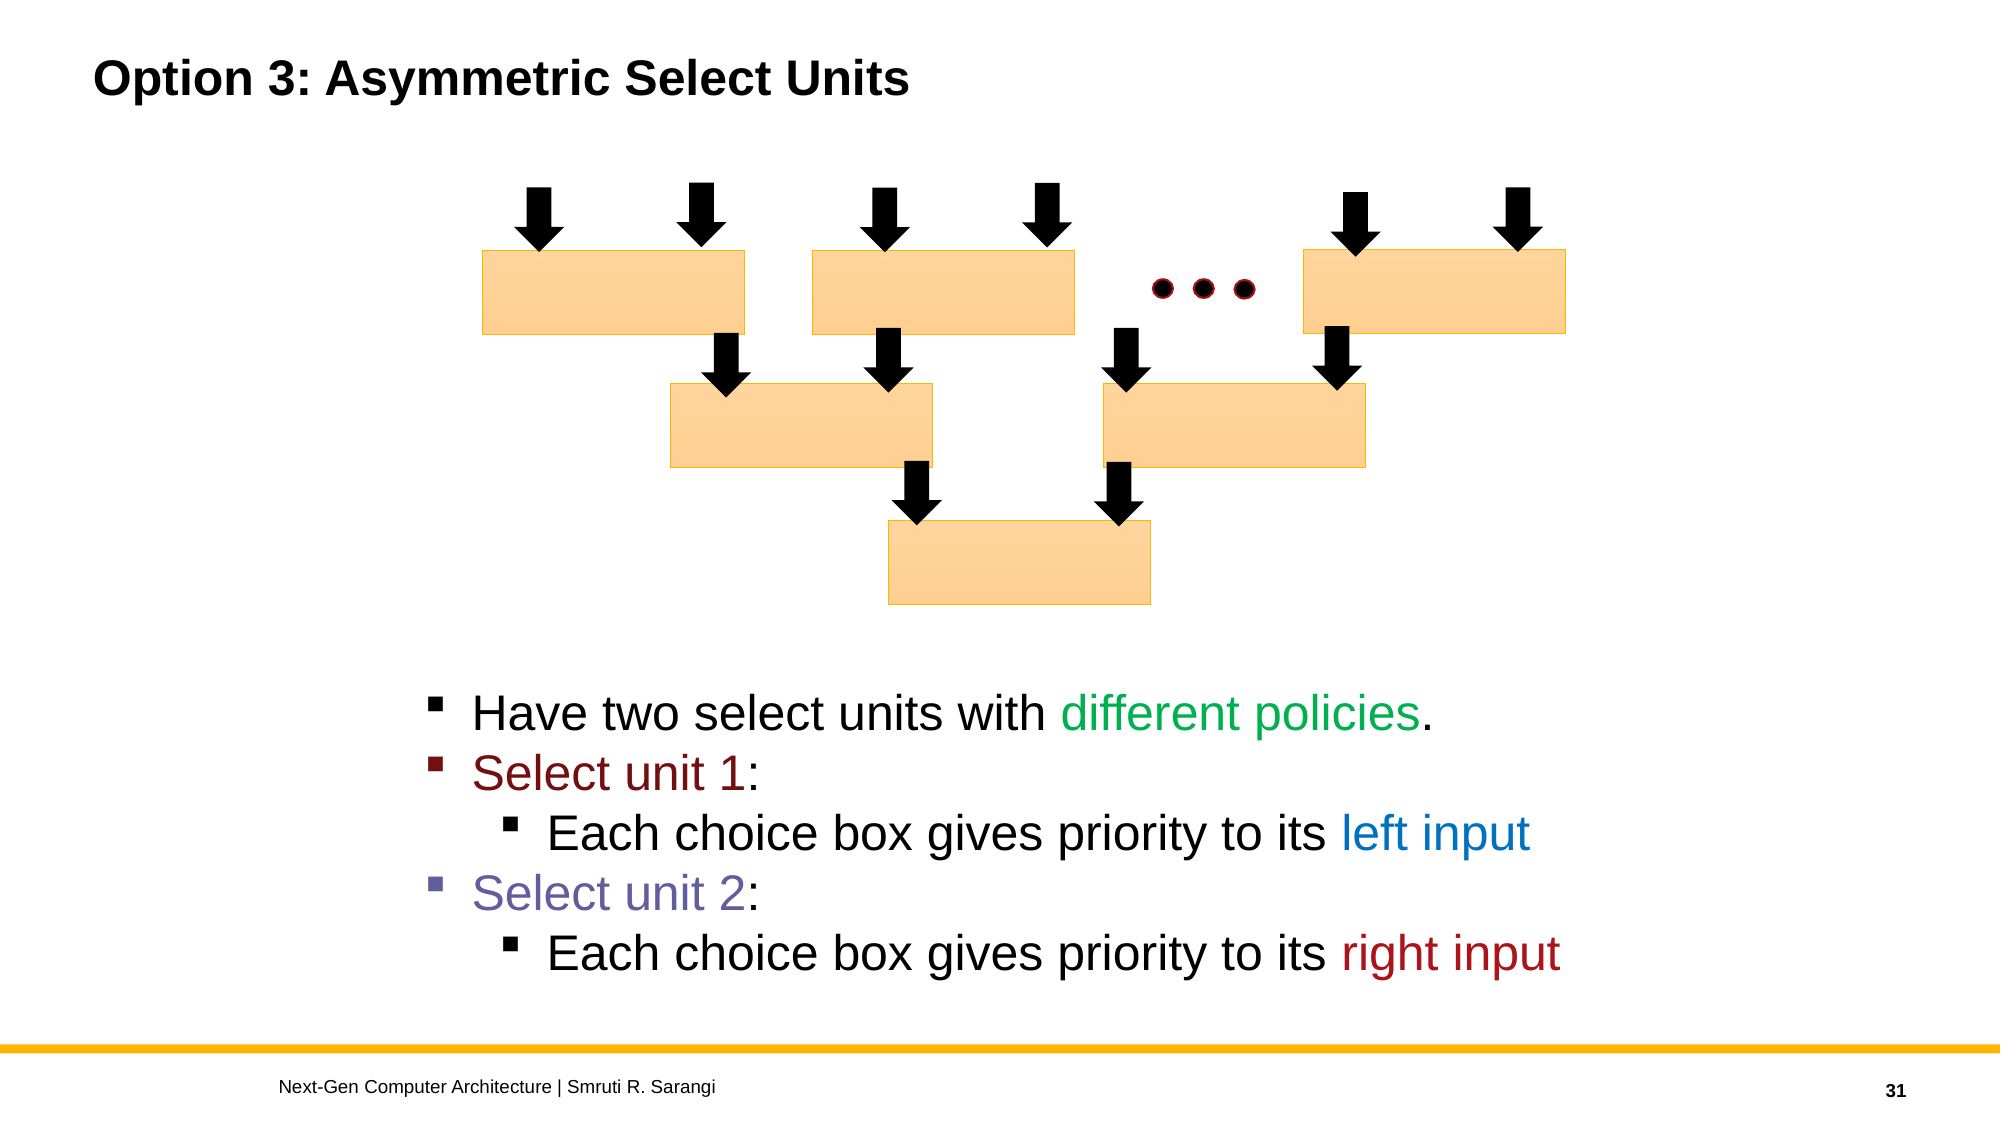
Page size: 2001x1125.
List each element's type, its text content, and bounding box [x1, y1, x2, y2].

text_box [1101, 327, 1152, 393]
text_box [482, 250, 745, 335]
text_box [1330, 192, 1381, 257]
footer Next-Gen Computer Architecture | Smruti R. Sarangi [263, 1067, 1464, 1105]
text_box [676, 182, 727, 248]
slide_number 31 [1711, 1071, 1922, 1109]
text_box [888, 520, 1151, 605]
text_box [700, 332, 752, 398]
text_box [1151, 278, 1175, 299]
title Option 3: Asymmetric Select Units [78, 45, 1578, 180]
text_box [670, 383, 933, 468]
text_box [812, 250, 1075, 335]
text_box [513, 187, 565, 253]
text_box [1021, 182, 1073, 248]
text_box [1492, 187, 1544, 252]
text_box Have two select units with different policies. Select unit 1: Each choice box gives priority to its left input Select unit 2: Each choice box gives priority to its right input [409, 673, 1590, 989]
text_box [859, 187, 910, 253]
text_box [1103, 383, 1366, 468]
text_box [1303, 249, 1566, 334]
text_box [863, 327, 914, 393]
text_box [1233, 279, 1256, 300]
text_box [1192, 278, 1215, 299]
text_box [1311, 326, 1363, 391]
text_box [1093, 461, 1145, 527]
text_box [891, 460, 942, 526]
